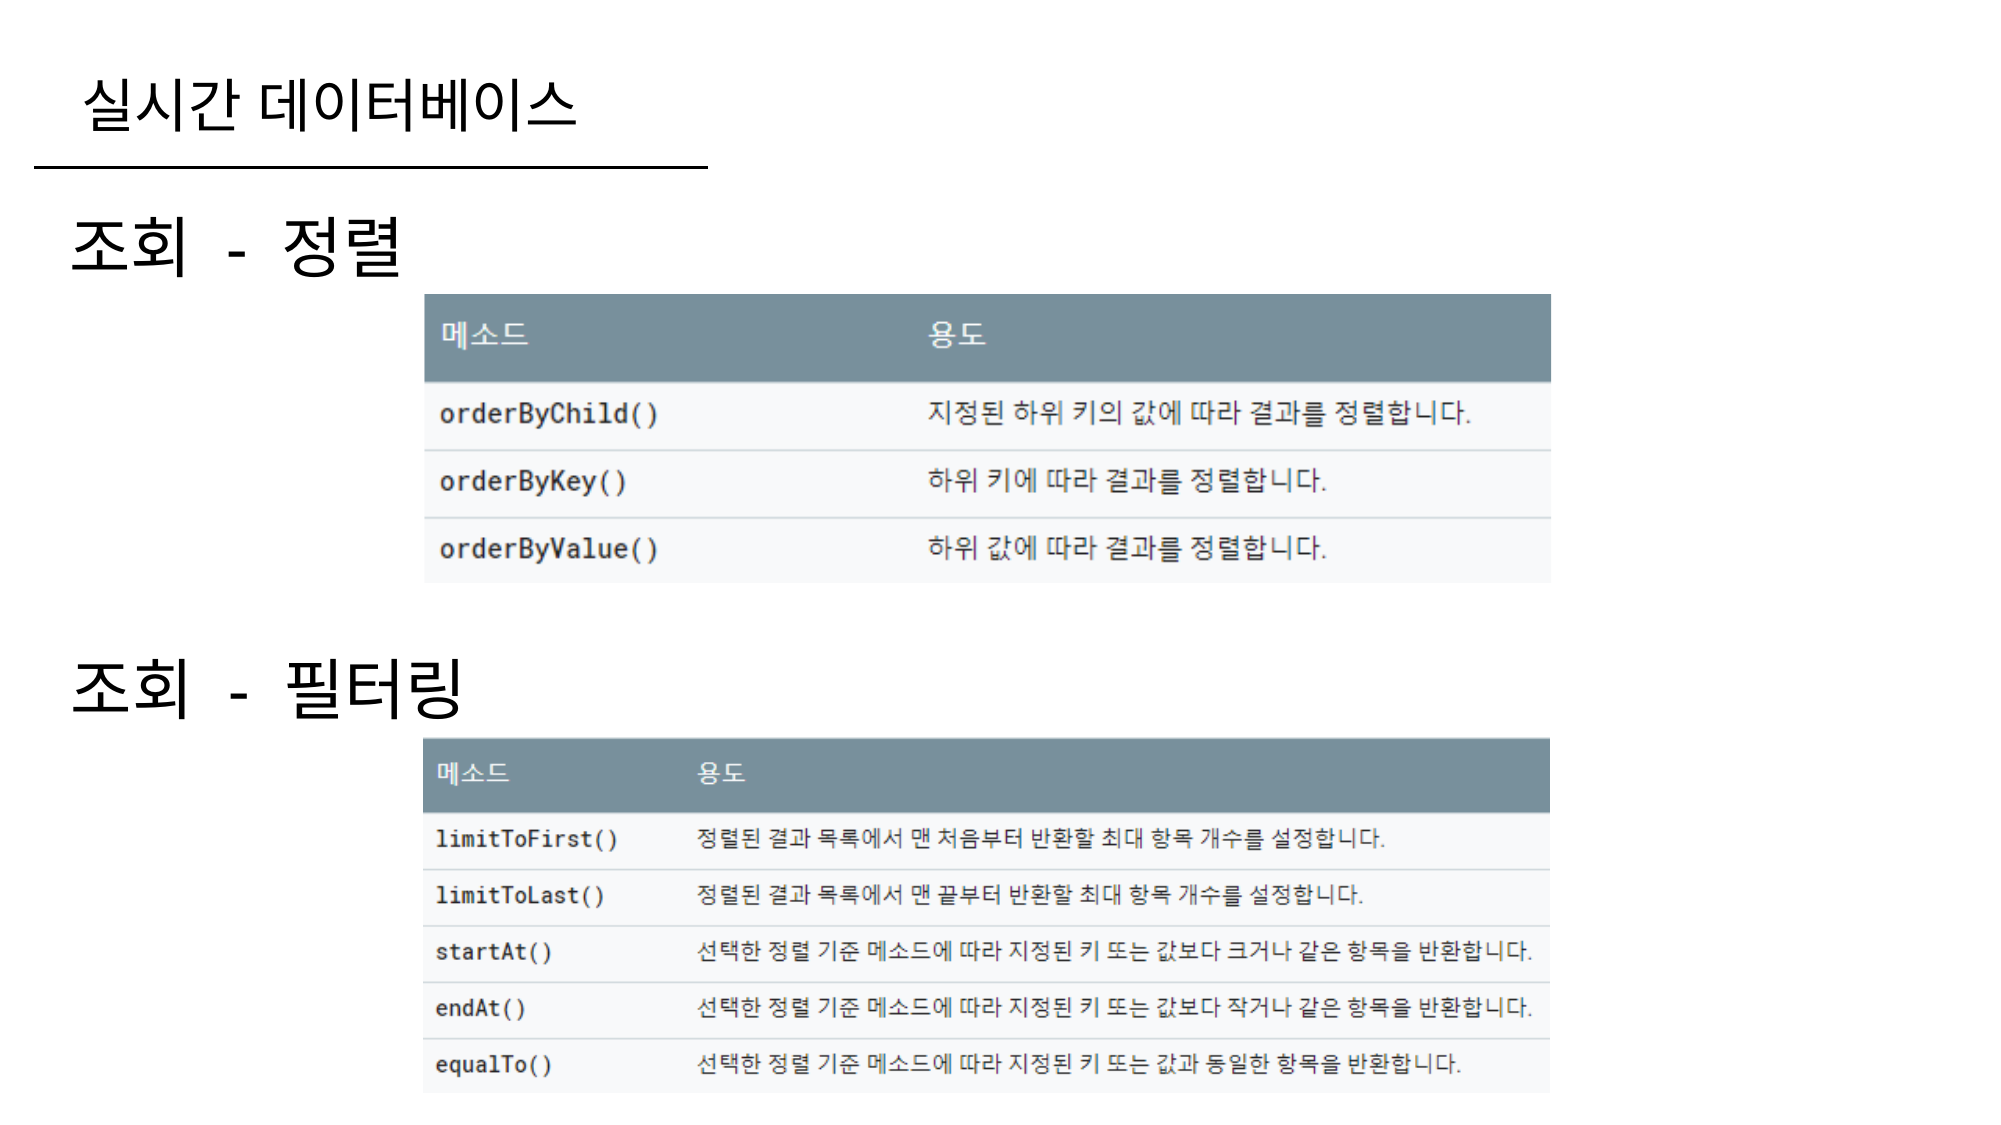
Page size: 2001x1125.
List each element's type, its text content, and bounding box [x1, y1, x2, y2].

text_box 실시간 데이터베이스 [66, 61, 594, 147]
picture [423, 294, 1552, 583]
text_box 조회 - 필터링 [55, 640, 483, 736]
text_box 조회 - 정렬 [54, 198, 420, 293]
picture [423, 736, 1550, 1094]
